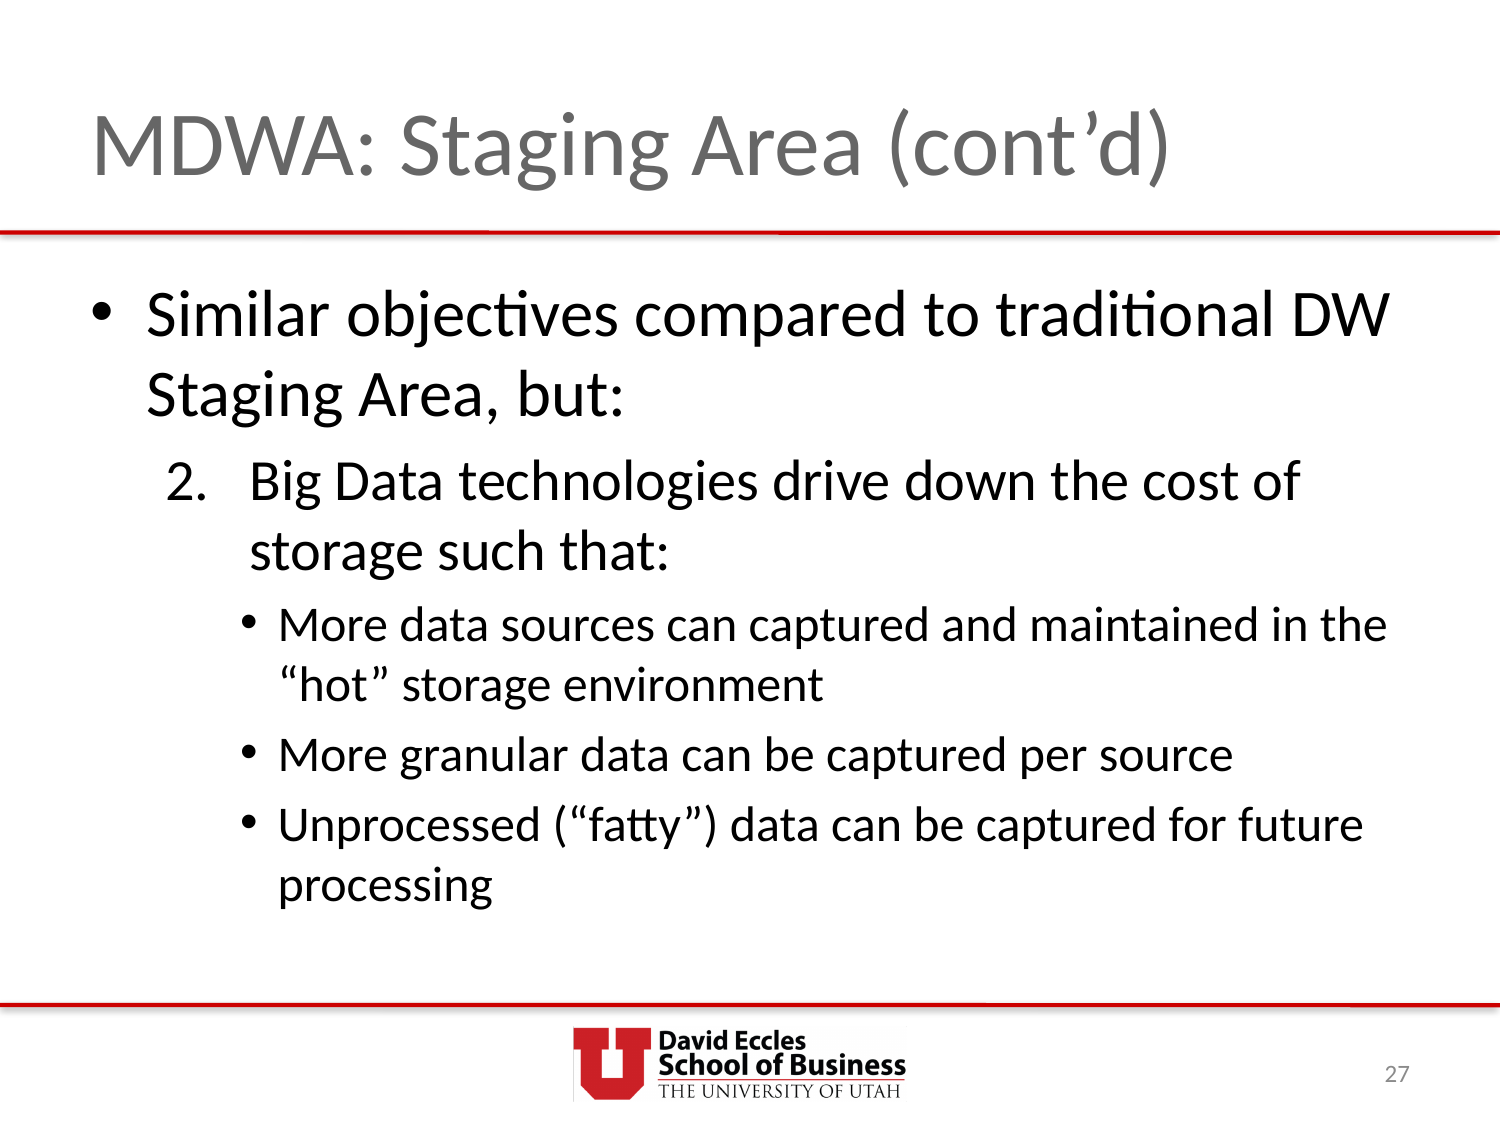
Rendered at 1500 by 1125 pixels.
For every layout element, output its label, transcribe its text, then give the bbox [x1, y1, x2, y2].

picture [573, 1026, 907, 1102]
title MDWA: Staging Area (cont’d) [75, 45, 1425, 233]
slide_number 27 [1074, 1042, 1425, 1103]
list Similar objectives compared to traditional DW Staging Area, but: Big Data technologies drive down the cost of storage such that: More data sources can captured and maintained in the “hot” storage environment More granular data can be captured per source Unprocessed (“fatty”) data can be captured for future processing [75, 262, 1425, 1005]
